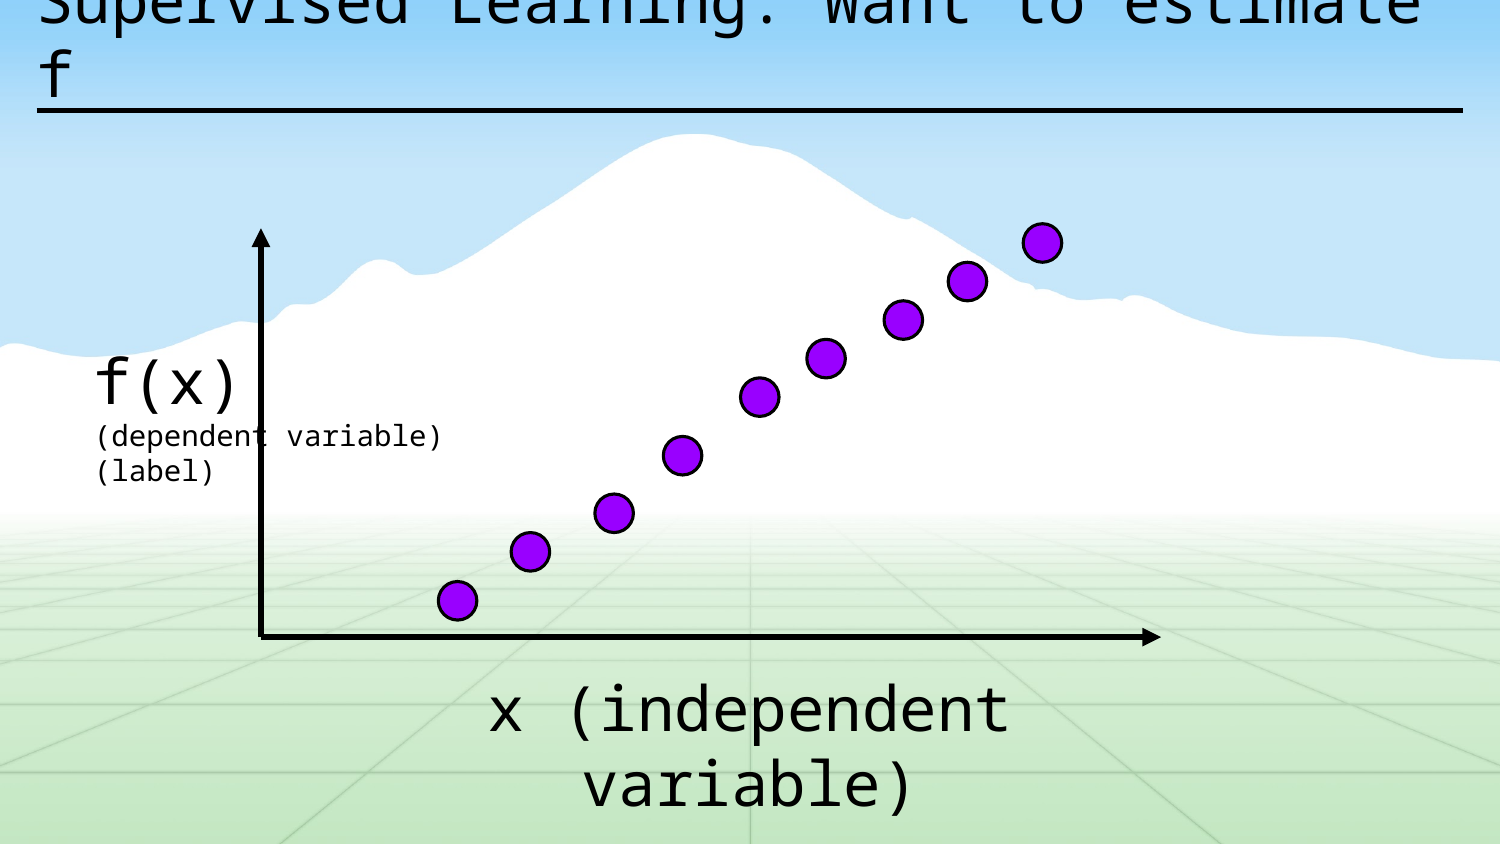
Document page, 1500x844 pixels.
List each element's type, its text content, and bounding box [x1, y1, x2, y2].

text_box [884, 300, 923, 327]
text_box f(x) (dependent variable) (label) [78, 327, 256, 468]
text_box [948, 262, 987, 301]
text_box f(x) (dependent variable) (label) [265, 327, 1283, 468]
text_box [594, 493, 634, 533]
text_box [1023, 223, 1062, 263]
title Supervised Learning: Want to estimate f [20, 31, 1479, 126]
text_box [438, 581, 477, 621]
picture [0, 0, 1500, 844]
text_box [667, 468, 698, 475]
text_box [511, 532, 550, 572]
text_box x (independent variable) [299, 654, 1201, 795]
